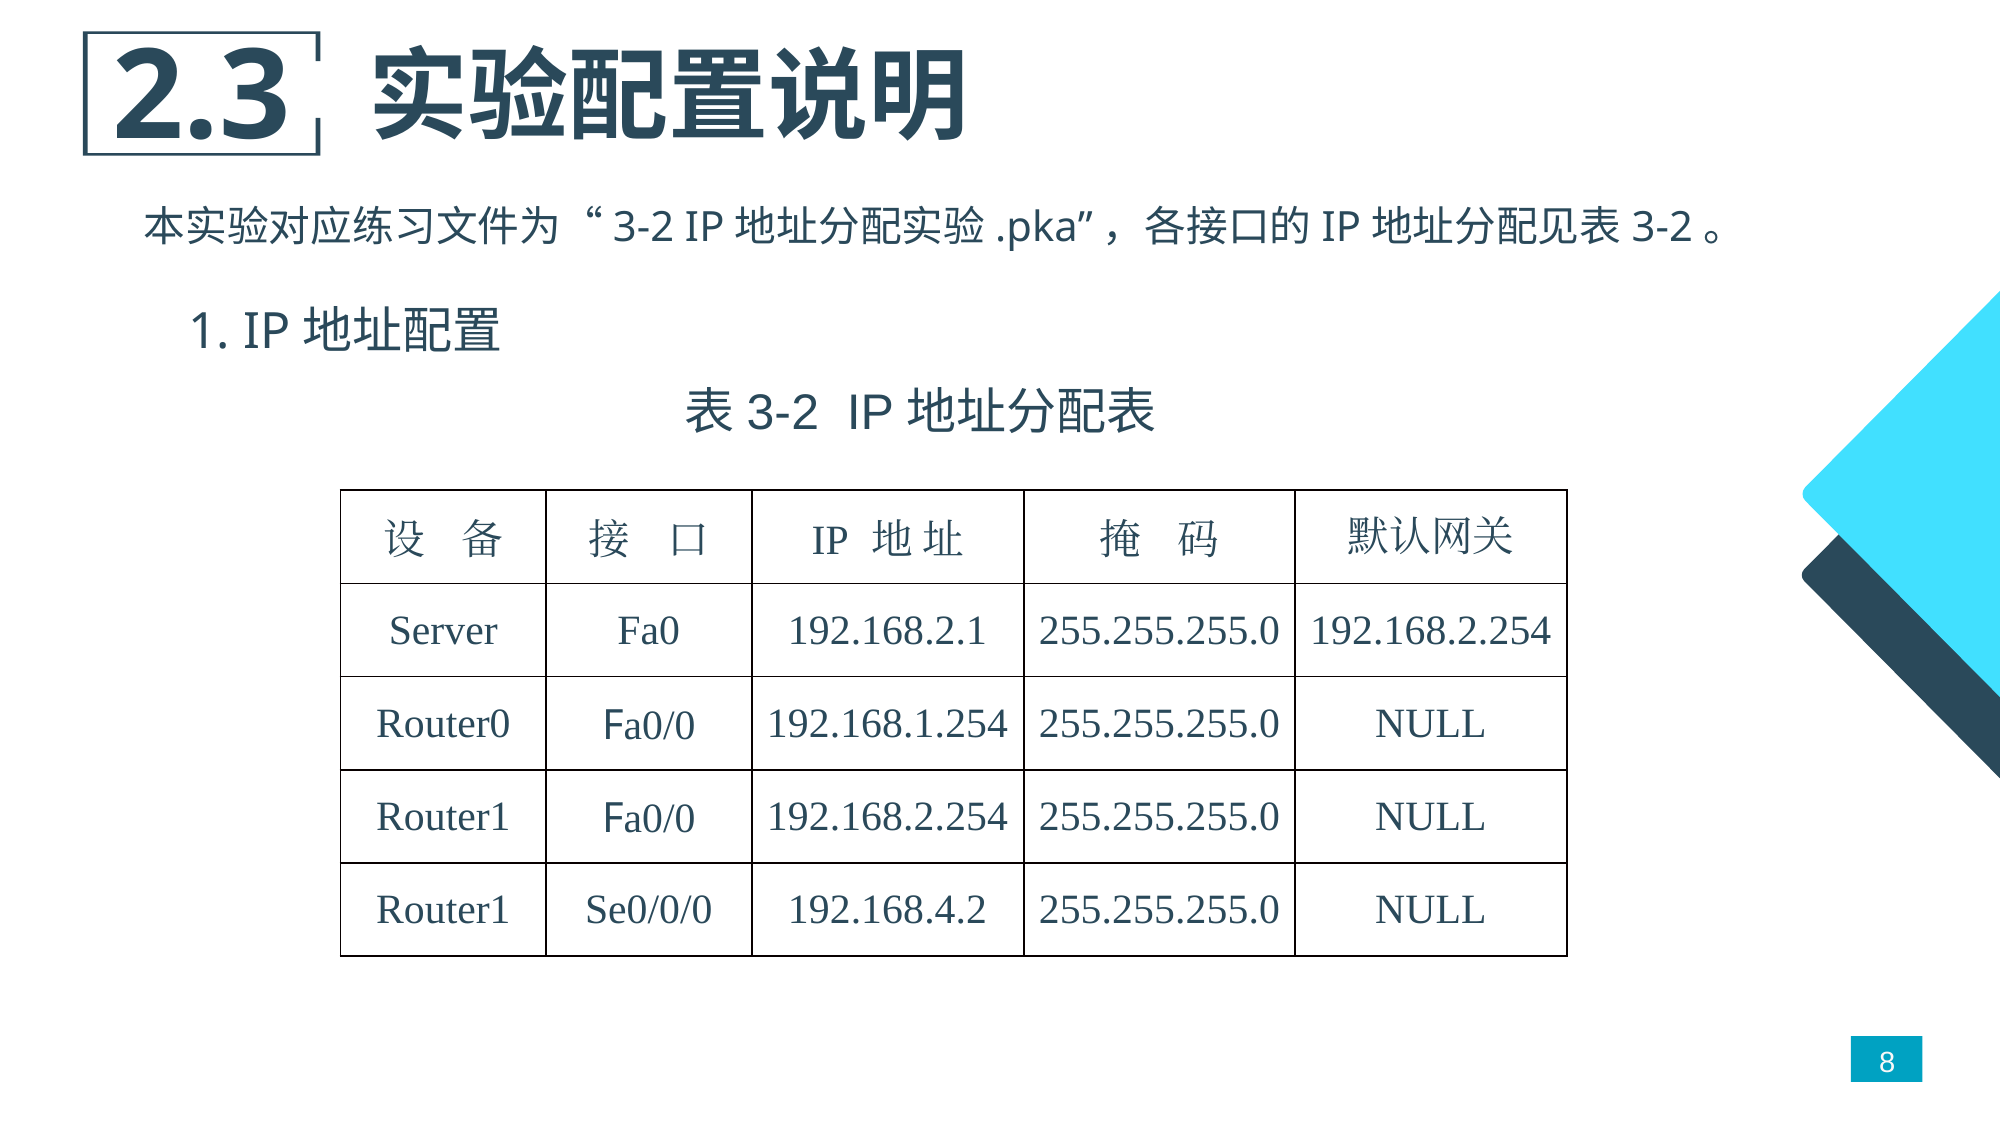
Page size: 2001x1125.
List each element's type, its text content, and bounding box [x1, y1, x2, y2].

table_cell NULL [1296, 864, 1566, 955]
text_box 本实验对应练习文件为“3-2 IP地址分配实验.pka”，各接口的IP地址分配见表3-2。 [128, 192, 2000, 258]
table_cell 192.168.2.254 [753, 771, 1023, 862]
table_cell Fa0/0 [547, 677, 751, 769]
table_header 接 口 [547, 491, 751, 583]
text_box 实验配置说明 [368, 31, 1438, 152]
table_cell Router1 [341, 864, 545, 955]
table_header IP 地 址 [753, 491, 1023, 583]
table_cell 255.255.255.0 [1025, 771, 1294, 862]
table_cell 255.255.255.0 [1025, 864, 1294, 955]
table_cell 192.168.2.254 [1296, 584, 1566, 676]
table_cell Fa0/0 [547, 771, 751, 862]
text_box 2.3 [62, 13, 341, 164]
table_cell NULL [1296, 771, 1566, 862]
text_box 表3-2 IP地址分配表 [503, 372, 1338, 447]
table_header 掩 码 [1025, 491, 1294, 583]
table_cell Server [341, 584, 545, 676]
table_cell 255.255.255.0 [1025, 677, 1294, 769]
table_cell 192.168.1.254 [753, 677, 1023, 769]
table_cell Fa0 [547, 584, 751, 676]
text_box 1. IP地址配置 [129, 290, 1712, 486]
text_box [1801, 535, 2000, 779]
table_cell 255.255.255.0 [1025, 584, 1294, 676]
table_cell Router0 [341, 677, 545, 769]
text_box [1802, 290, 2000, 698]
table_cell Router1 [341, 771, 545, 862]
table_cell 192.168.2.1 [753, 584, 1023, 676]
table_header 设 备 [341, 491, 545, 583]
table_cell 192.168.4.2 [753, 864, 1023, 955]
table_header 默认网关 [1296, 491, 1566, 583]
text_box [82, 31, 321, 156]
table_cell Se0/0/0 [547, 864, 751, 955]
table_cell NULL [1296, 677, 1566, 769]
